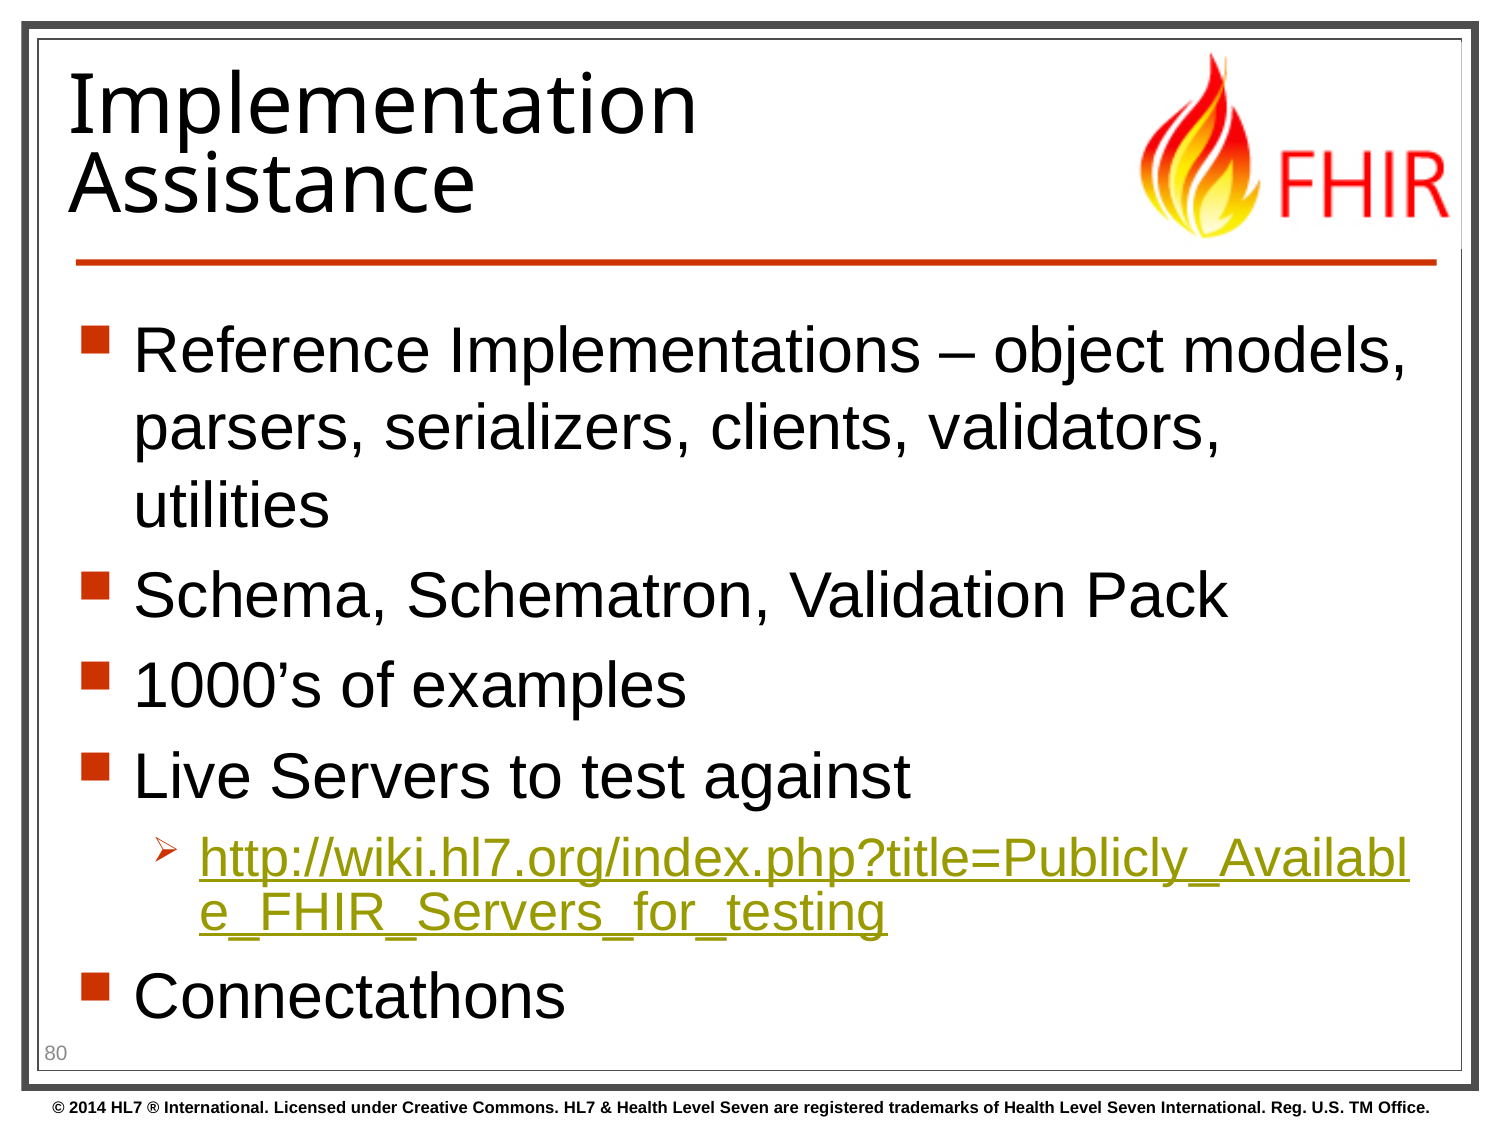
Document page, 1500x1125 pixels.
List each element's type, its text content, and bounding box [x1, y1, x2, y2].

slide_number 80 [29, 1034, 148, 1071]
title Implementation Assistance [53, 54, 1128, 244]
picture [1128, 42, 1462, 249]
list Reference Implementations – object models, parsers, serializers, clients, validators, utilities Schema, Schematron, Validation Pack 1000’s of examples Live Servers to test against http://wiki.hl7.org/index.php?title=Publicly_Available_FHIR_Servers_for_testing Connectathons [62, 299, 1438, 1035]
